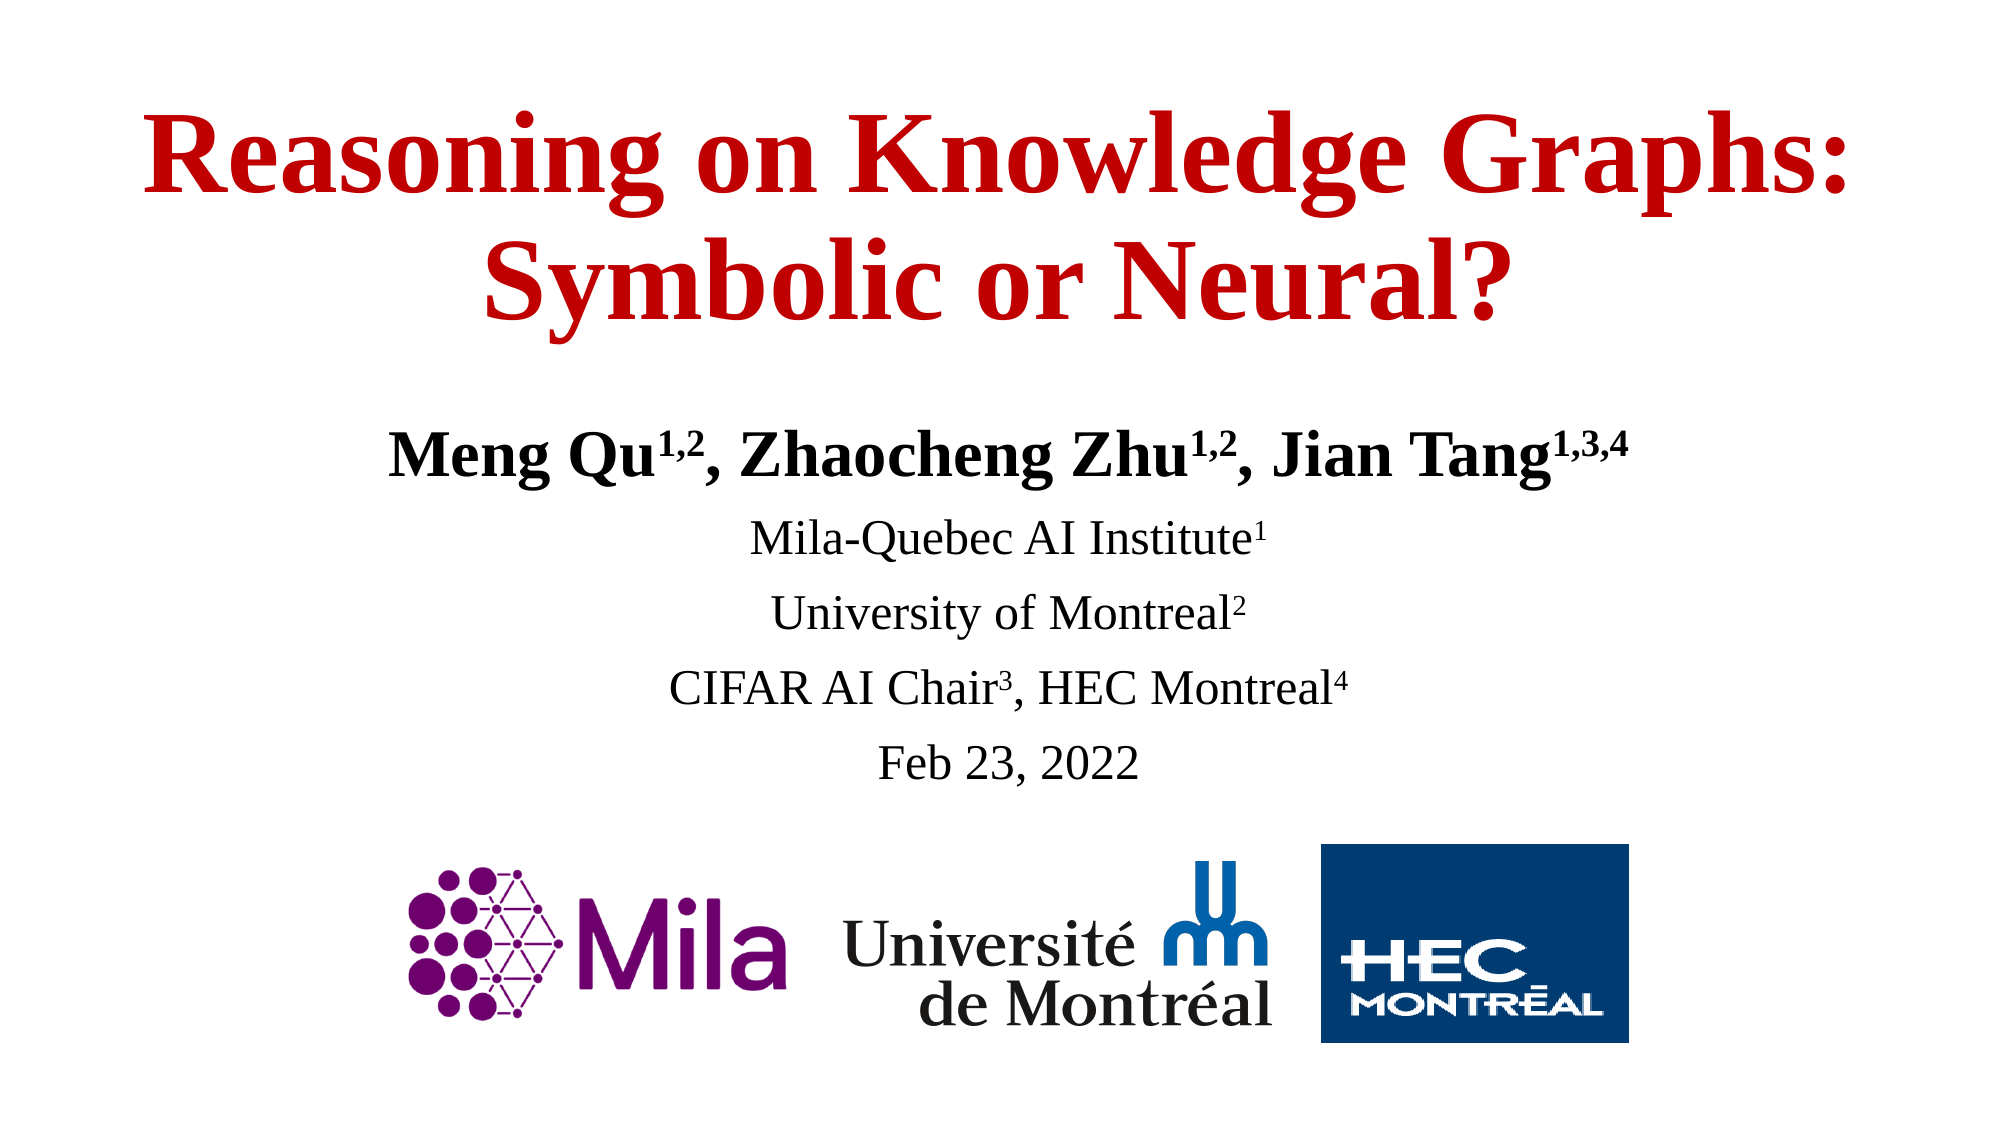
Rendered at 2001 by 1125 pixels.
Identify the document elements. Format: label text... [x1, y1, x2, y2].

subtitle Meng Qu1,2, Zhaocheng Zhu1,2, Jian Tang1,3,4 Mila-Quebec AI Institute1 University of Montreal2 CIFAR AI Chair3, HEC Montreal4 Feb 23, 2022 [241, 411, 1777, 808]
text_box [371, 830, 1629, 1057]
title Reasoning on Knowledge Graphs: Symbolic or Neural? [86, 81, 1914, 353]
